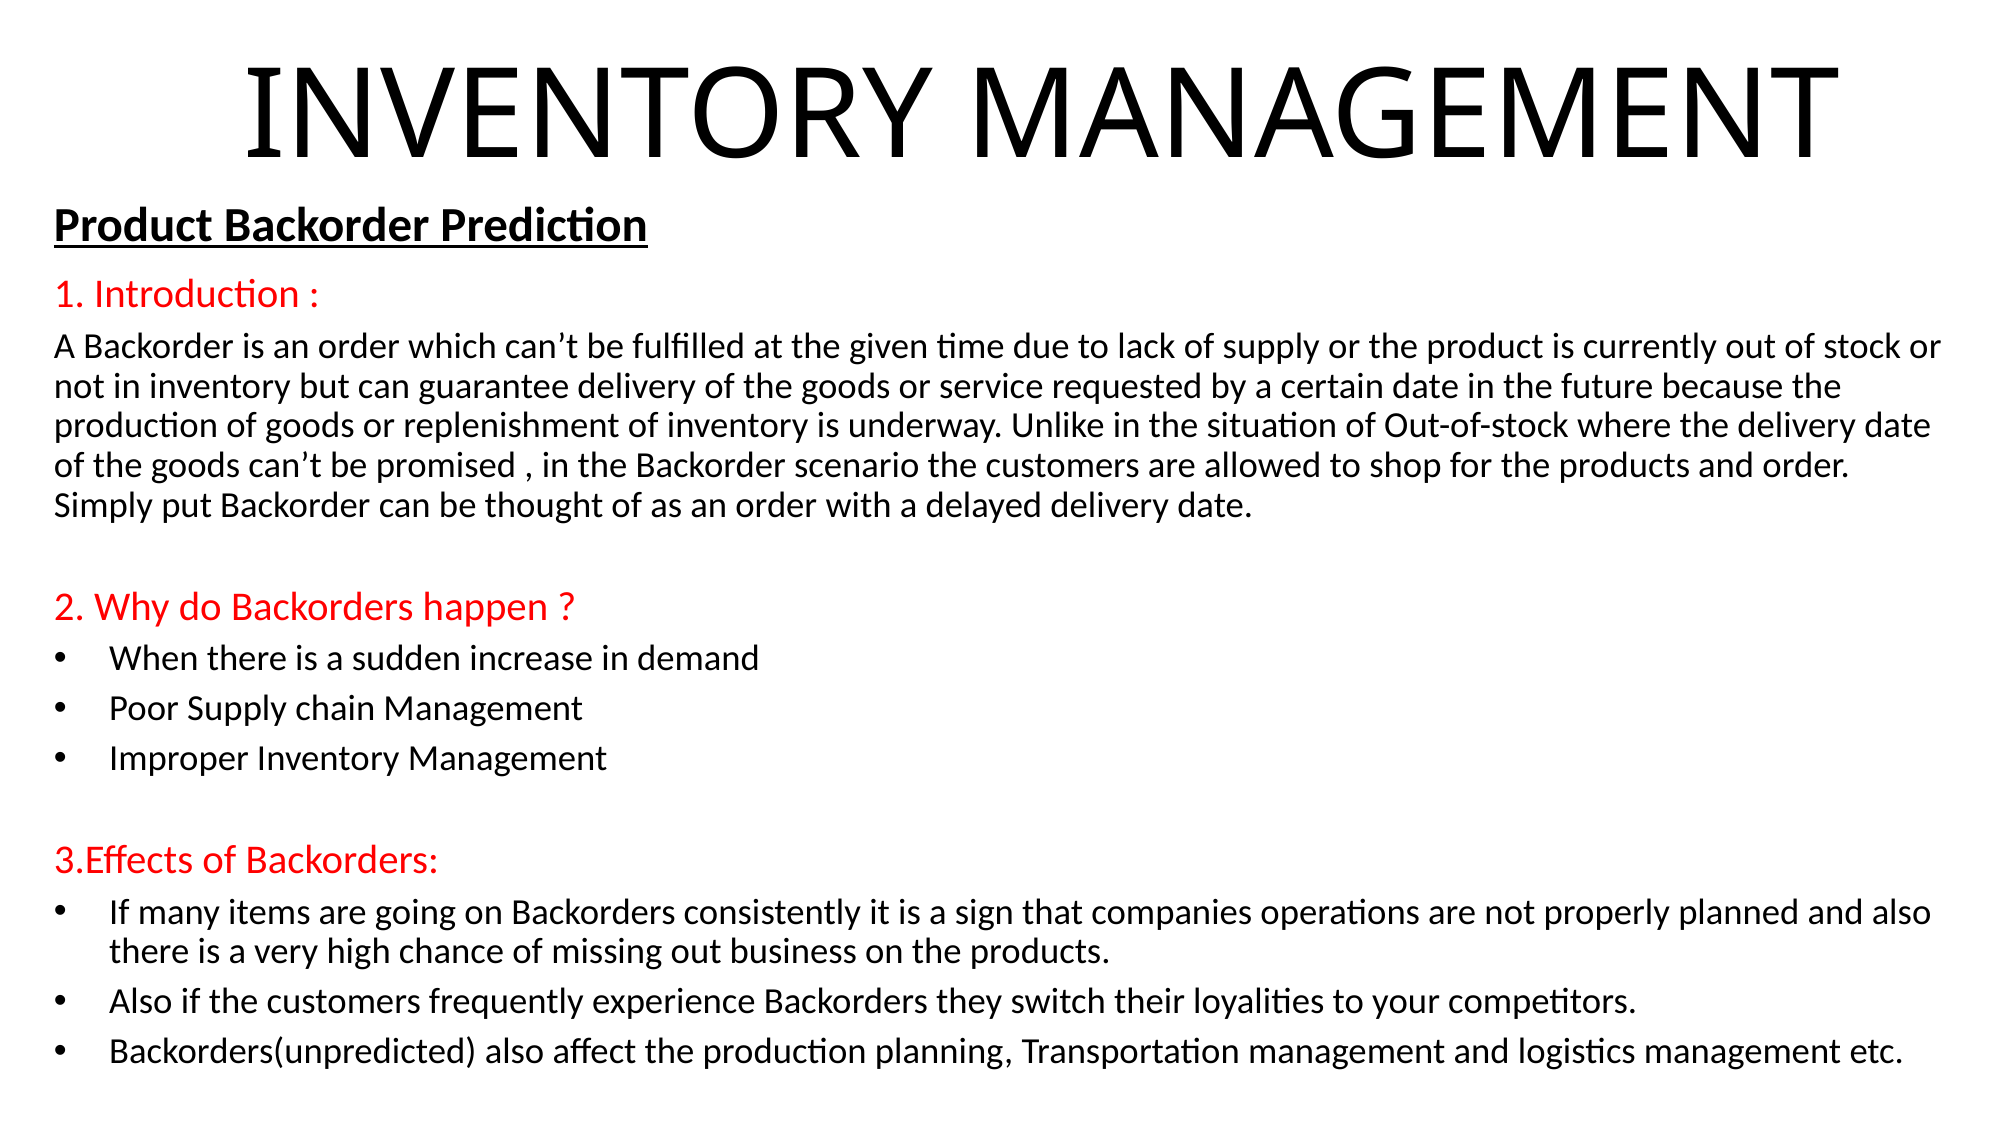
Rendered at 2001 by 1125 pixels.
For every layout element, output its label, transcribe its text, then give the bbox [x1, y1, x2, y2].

title INVENTORY MANAGEMENT [132, 27, 1951, 191]
subtitle Product Backorder Prediction 1. Introduction : A Backorder is an order which can’t be fulfilled at the given time due to lack of supply or the product is currently out of stock or not in inventory but can guarantee delivery of the goods or service requested by a certain date in the future because the production of goods or replenishment of inventory is underway. Unlike in the situation of Out-of-stock where the delivery date of the goods can’t be promised , in the Backorder scenario the customers are allowed to shop for the products and order. Simply put Backorder can be thought of as an order with a delayed delivery date. 2. Why do Backorders happen ? When there is a sudden increase in demand Poor Supply chain Management Improper Inventory Management 3.Effects of Backorders: If many items are going on Backorders consistently it is a sign that companies operations are not properly planned and also there is a very high chance of missing out business on the products. Also if the customers frequently experience Backorders they switch their loyalities to your competitors. Backorders(unpredicted) also affect the production planning, Transportation management and logistics management etc. [38, 191, 1962, 1091]
